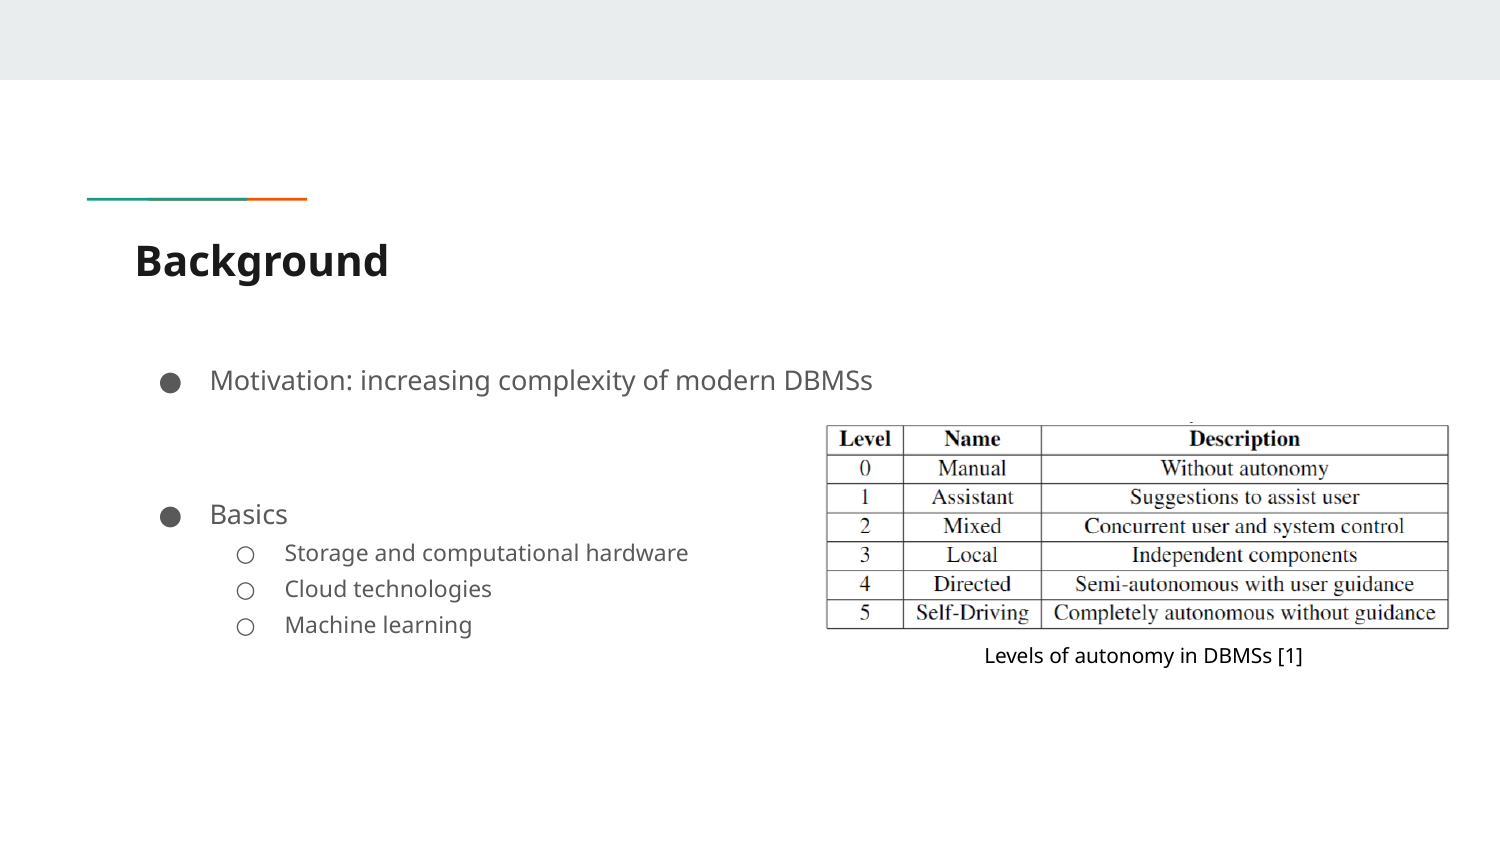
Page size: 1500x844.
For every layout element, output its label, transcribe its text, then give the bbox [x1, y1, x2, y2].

title Background [119, 216, 1381, 305]
picture [824, 422, 1451, 631]
list Motivation: increasing complexity of modern DBMSs Basics Storage and computational hardware Cloud technologies Machine learning [119, 341, 1381, 712]
text_box Levels of autonomy in DBMSs [1] [969, 630, 1460, 681]
